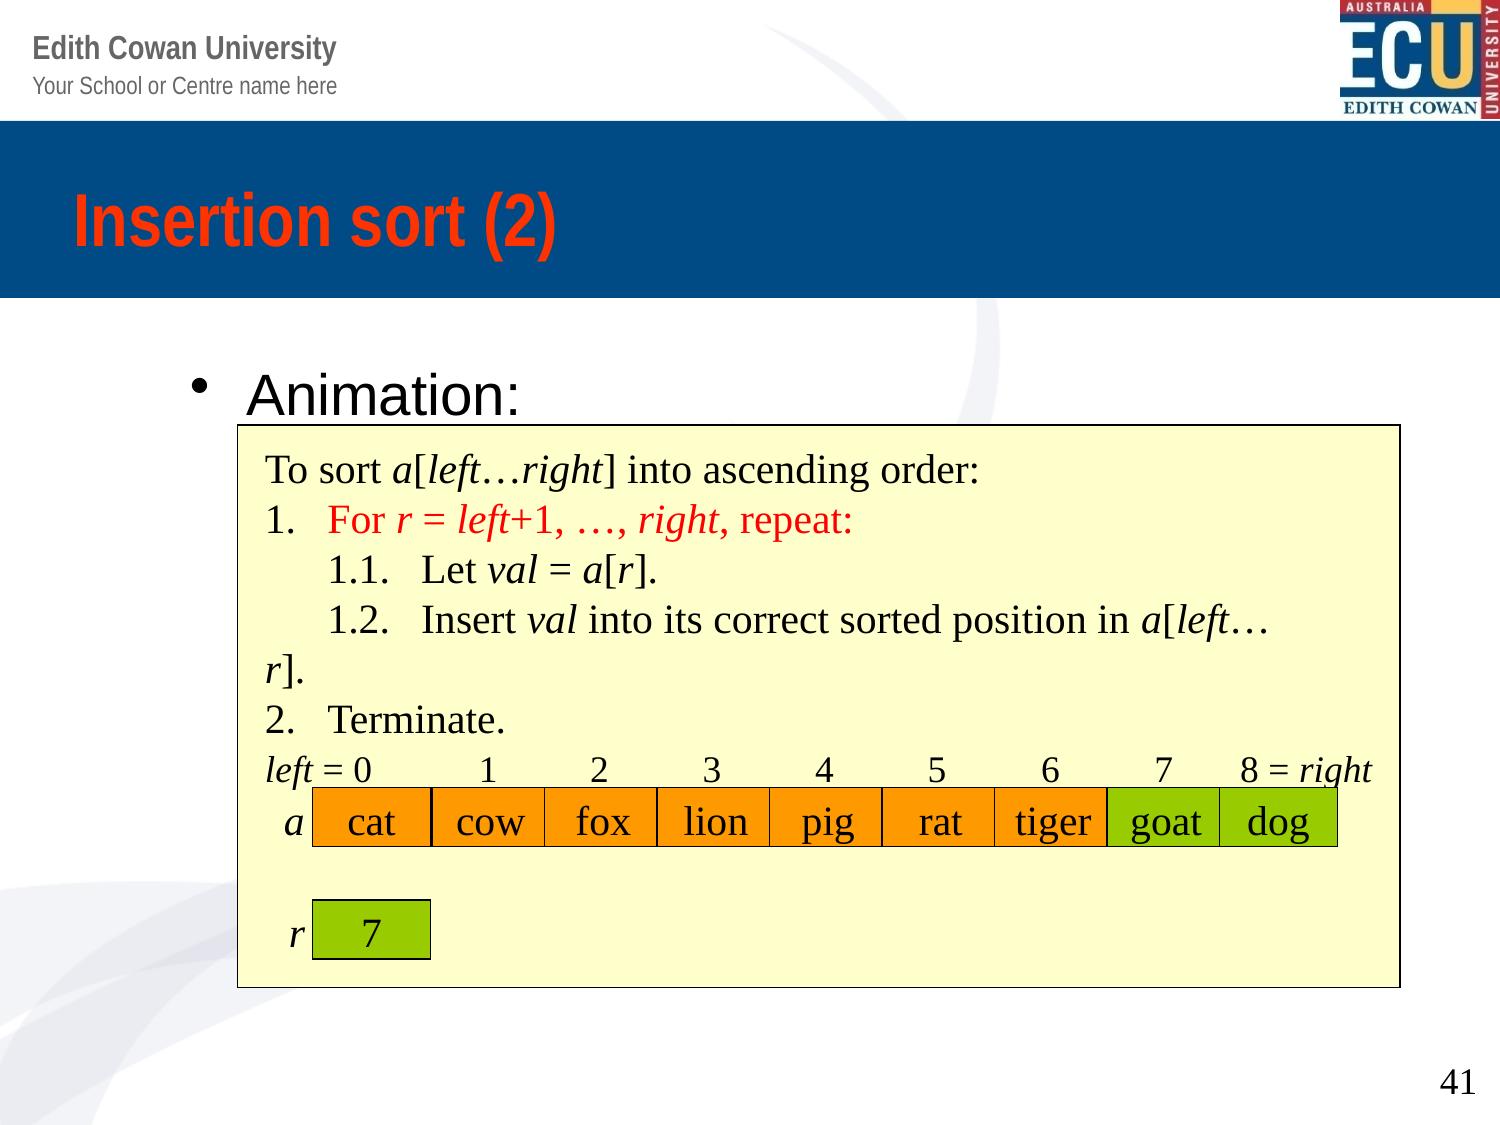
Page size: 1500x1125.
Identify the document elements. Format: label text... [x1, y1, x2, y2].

picture [1340, 0, 1500, 119]
title Insertion sort (2) [58, 163, 722, 265]
list Animation: [174, 349, 1451, 1026]
picture [0, 298, 1043, 1125]
slide_number 41 [1425, 1050, 1500, 1100]
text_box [237, 424, 1401, 988]
picture [0, 0, 1043, 120]
